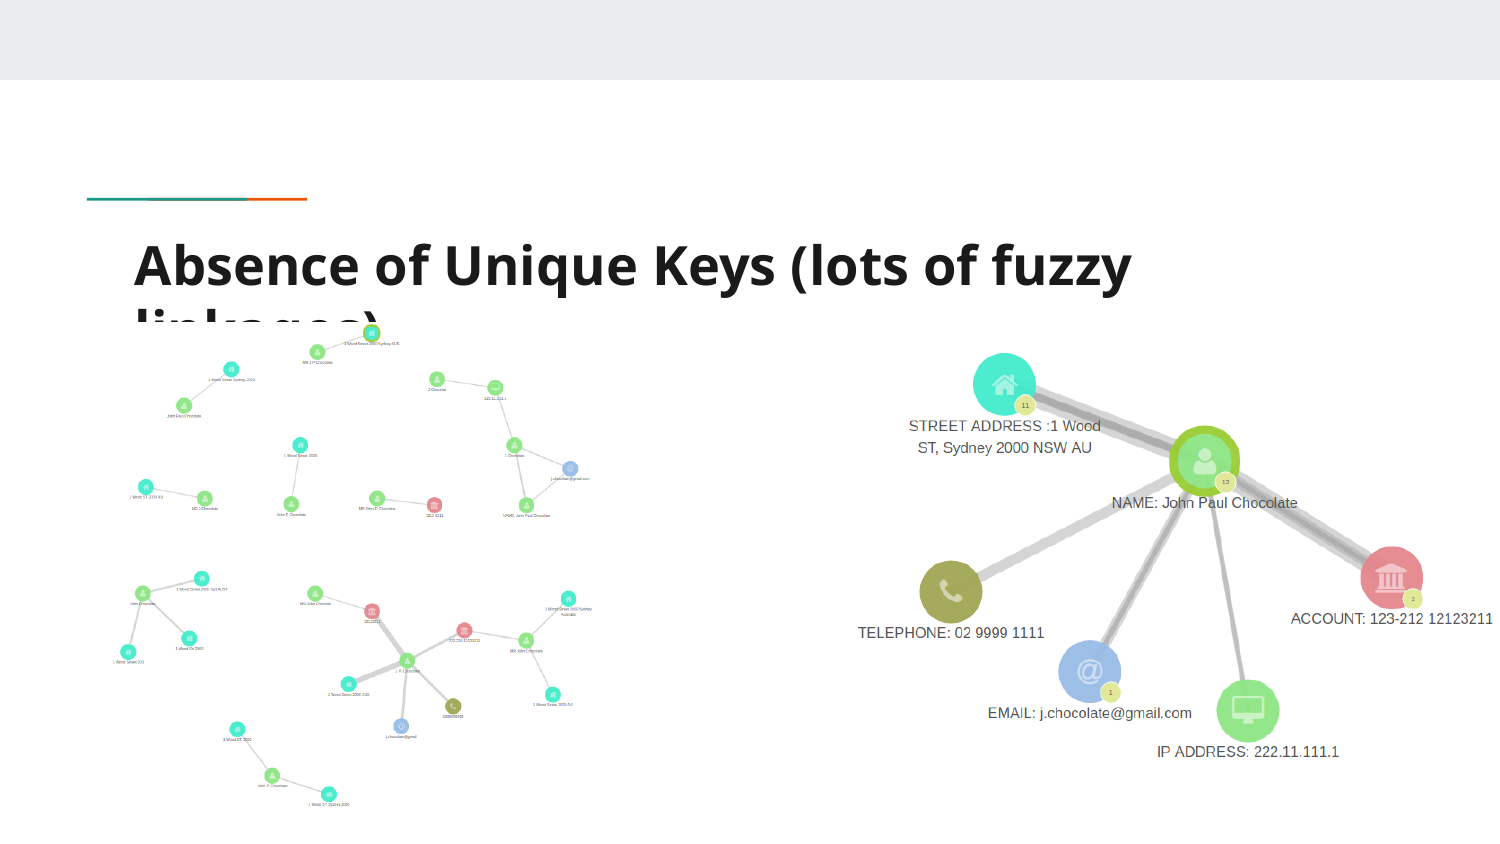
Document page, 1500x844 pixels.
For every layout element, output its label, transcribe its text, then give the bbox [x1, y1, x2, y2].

title Absence of Unique Keys (lots of fuzzy linkages) [119, 216, 1381, 305]
picture [847, 340, 1500, 770]
picture [94, 322, 604, 815]
